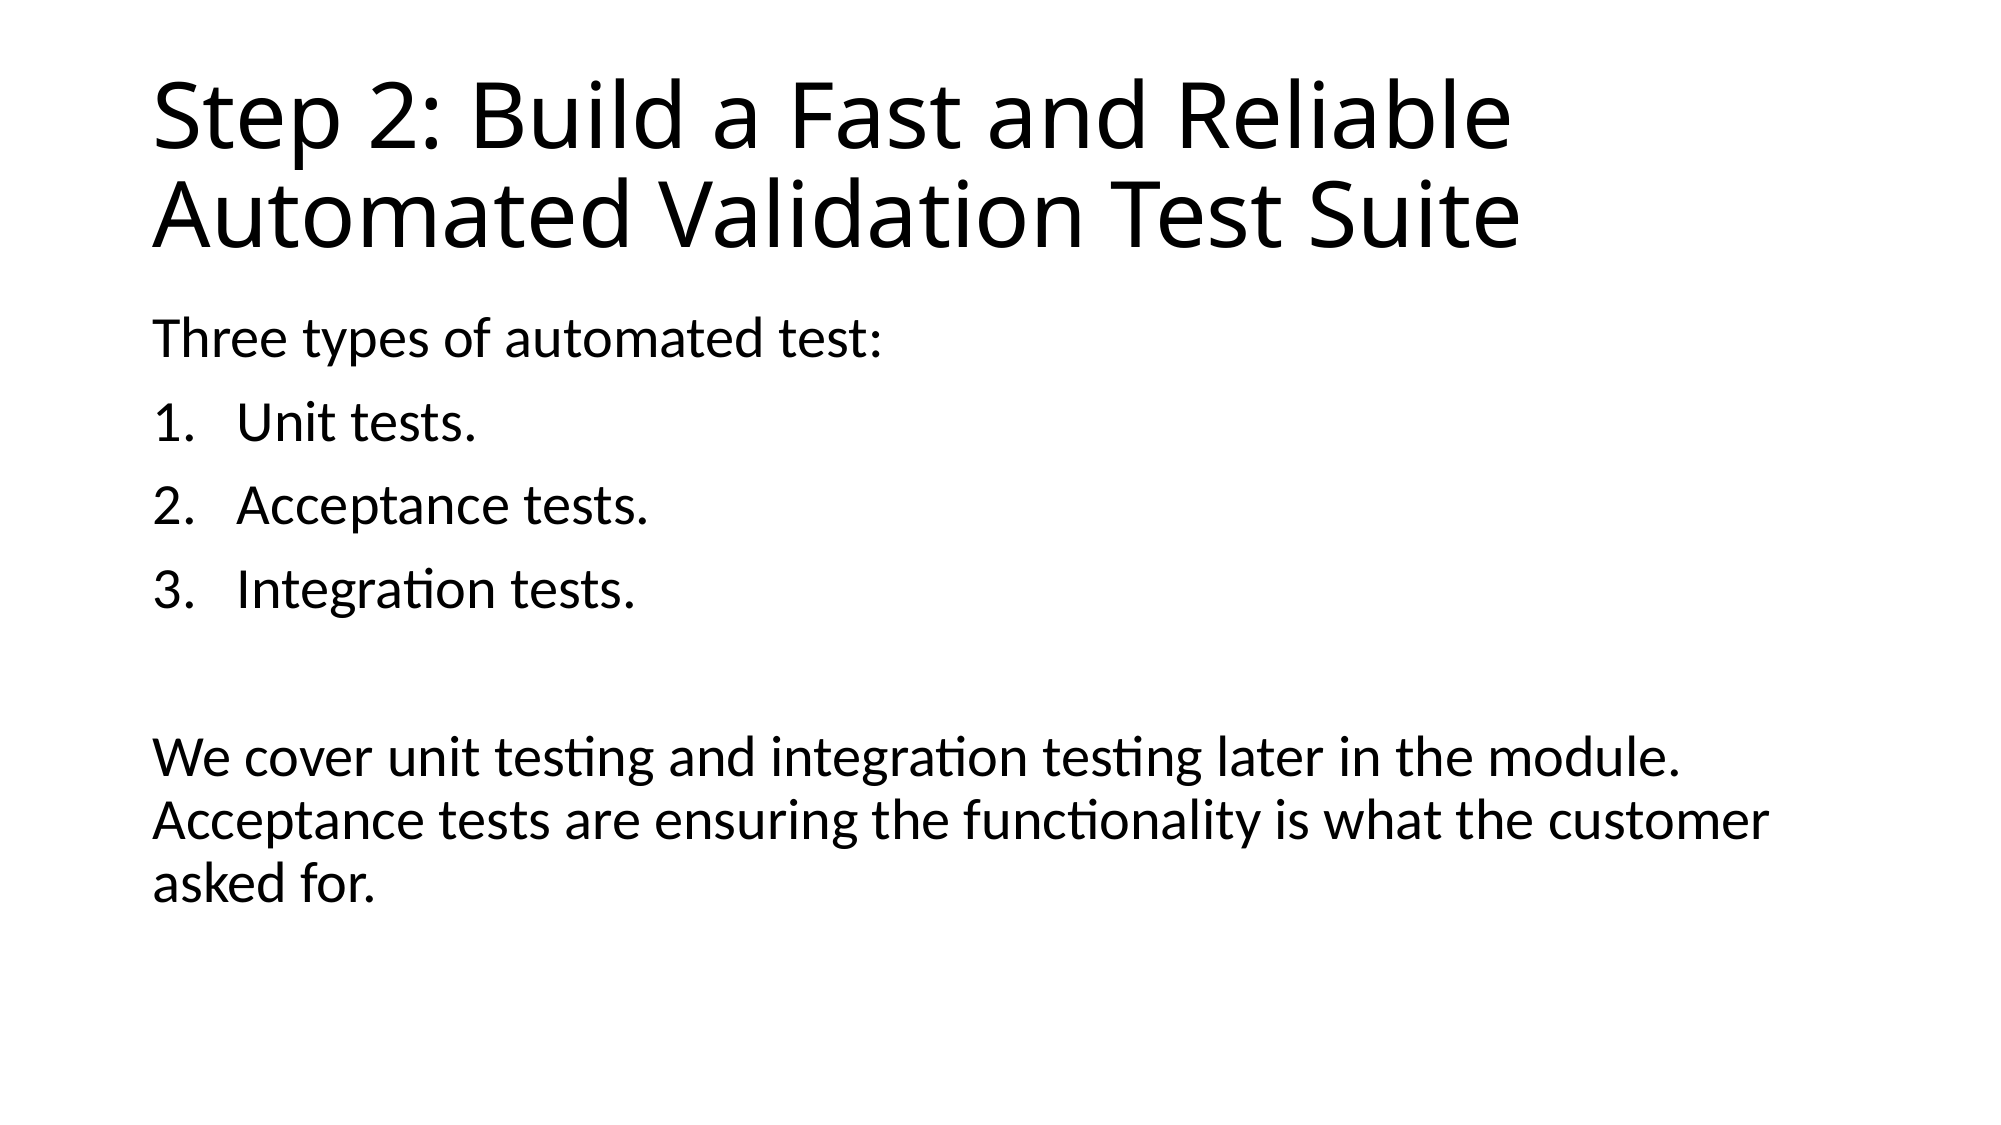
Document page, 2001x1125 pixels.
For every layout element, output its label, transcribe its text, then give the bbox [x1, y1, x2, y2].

list Three types of automated test: Unit tests. Acceptance tests. Integration tests. We cover unit testing and integration testing later in the module. Acceptance tests are ensuring the functionality is what the customer asked for. [137, 299, 1863, 1014]
title Step 2: Build a Fast and Reliable Automated Validation Test Suite [137, 59, 1863, 278]
